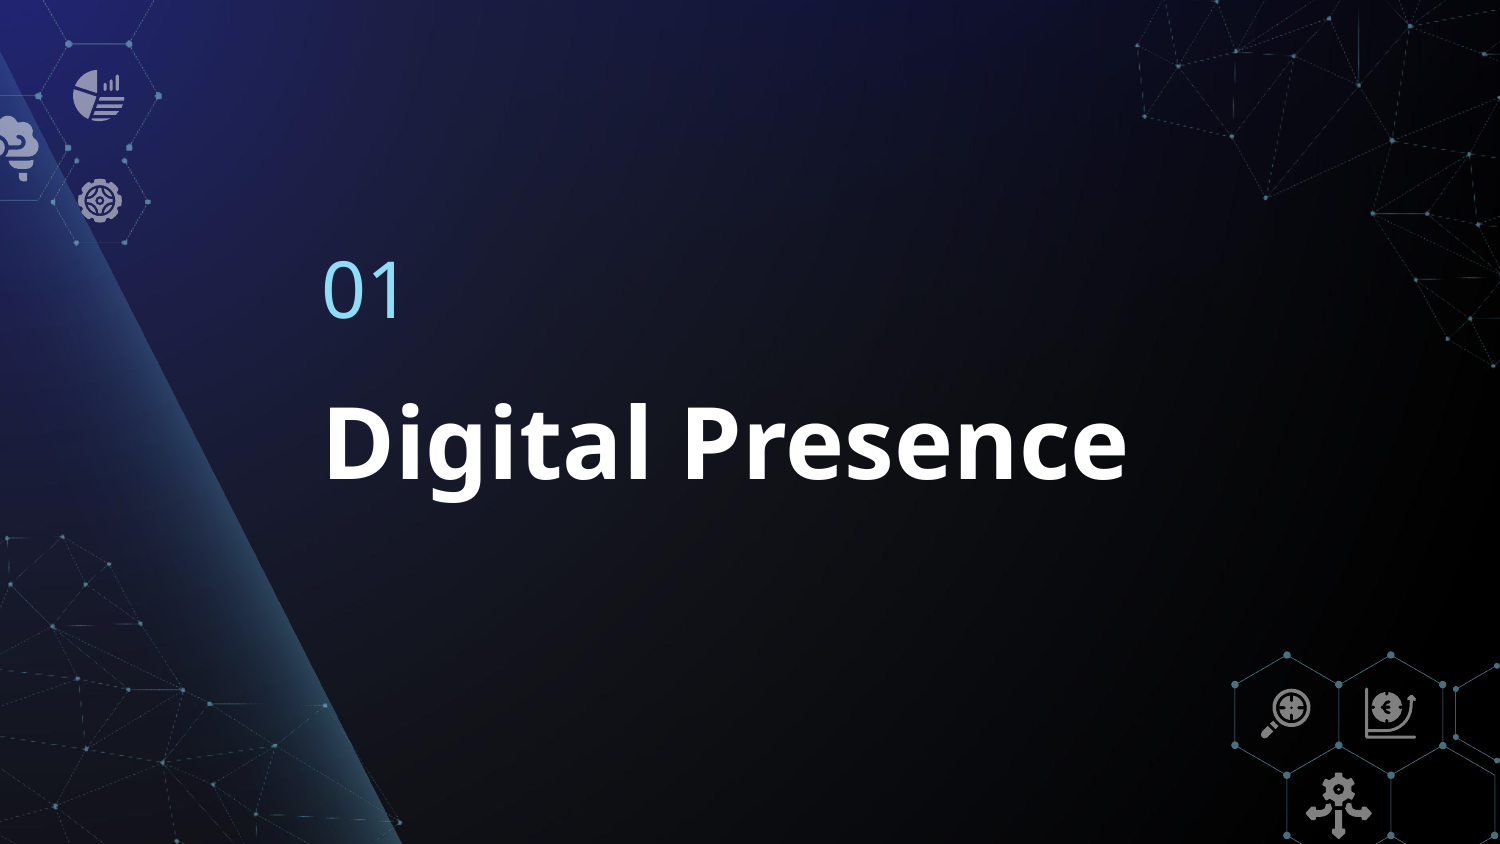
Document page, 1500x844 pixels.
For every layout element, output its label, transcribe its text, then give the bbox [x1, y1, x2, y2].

title Digital Presence [306, 357, 1194, 625]
title 01 [306, 218, 549, 357]
picture [0, 0, 1500, 844]
